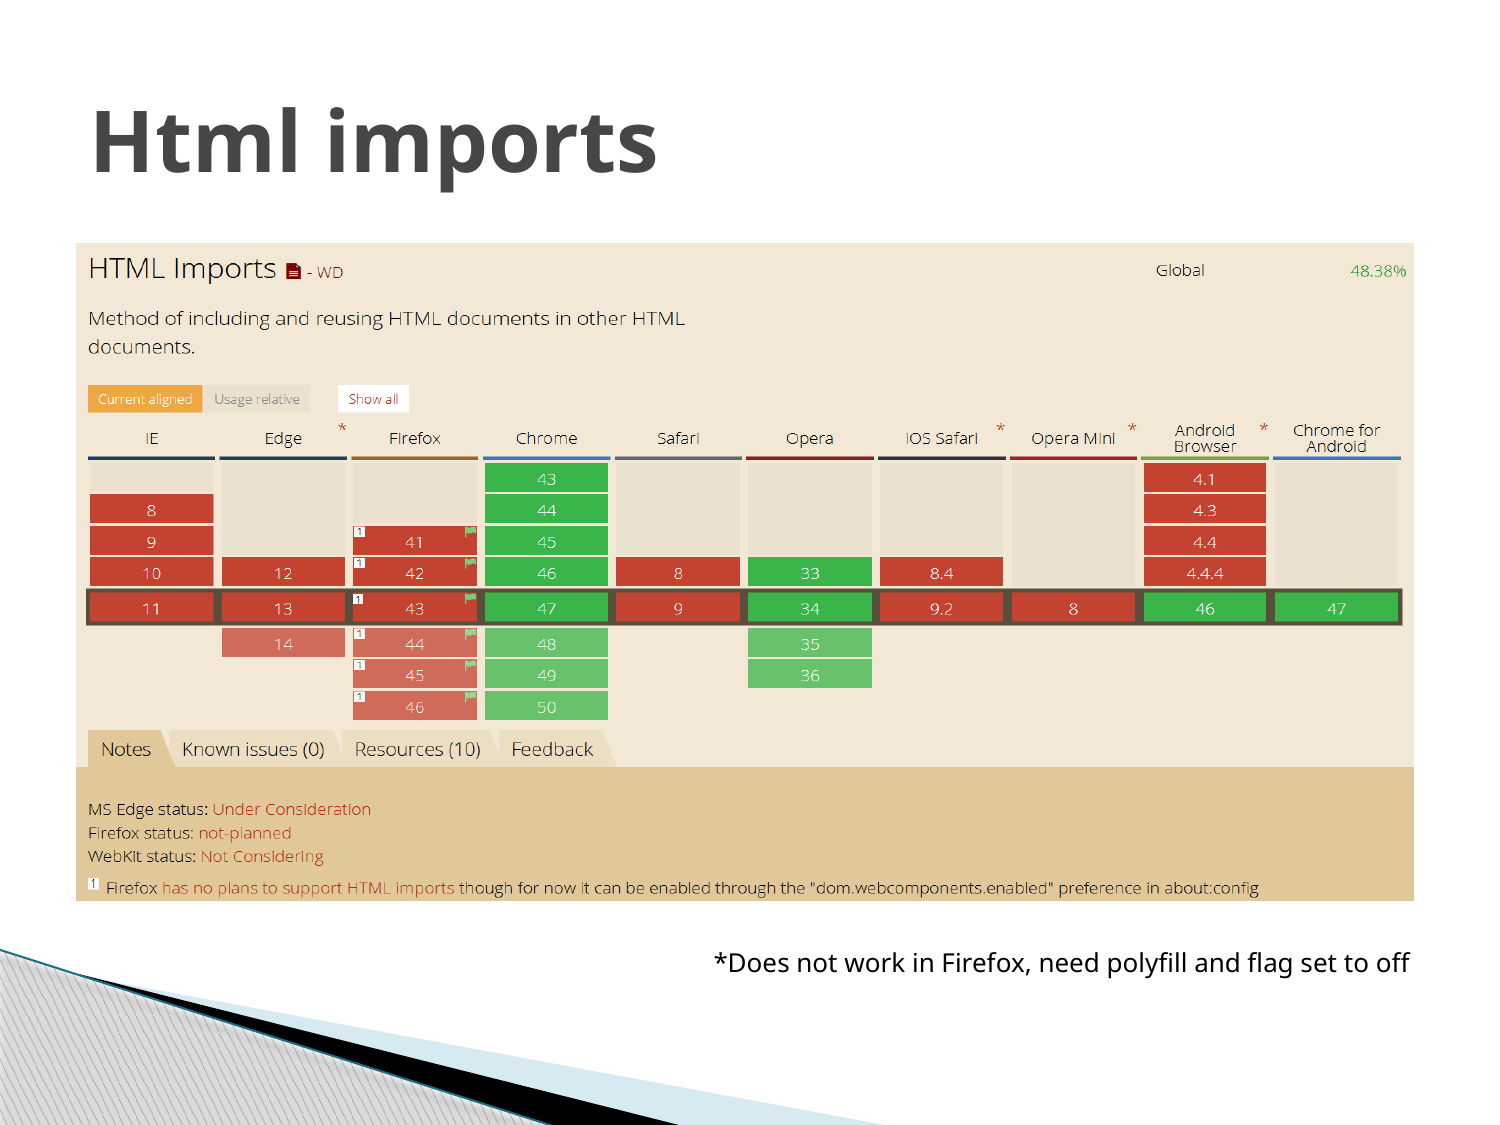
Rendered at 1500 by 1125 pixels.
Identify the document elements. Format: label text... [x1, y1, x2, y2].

picture [76, 243, 1414, 902]
title Html imports [75, 45, 1425, 233]
list *Does not work in Firefox, need polyfill and flag set to off [75, 243, 1425, 986]
